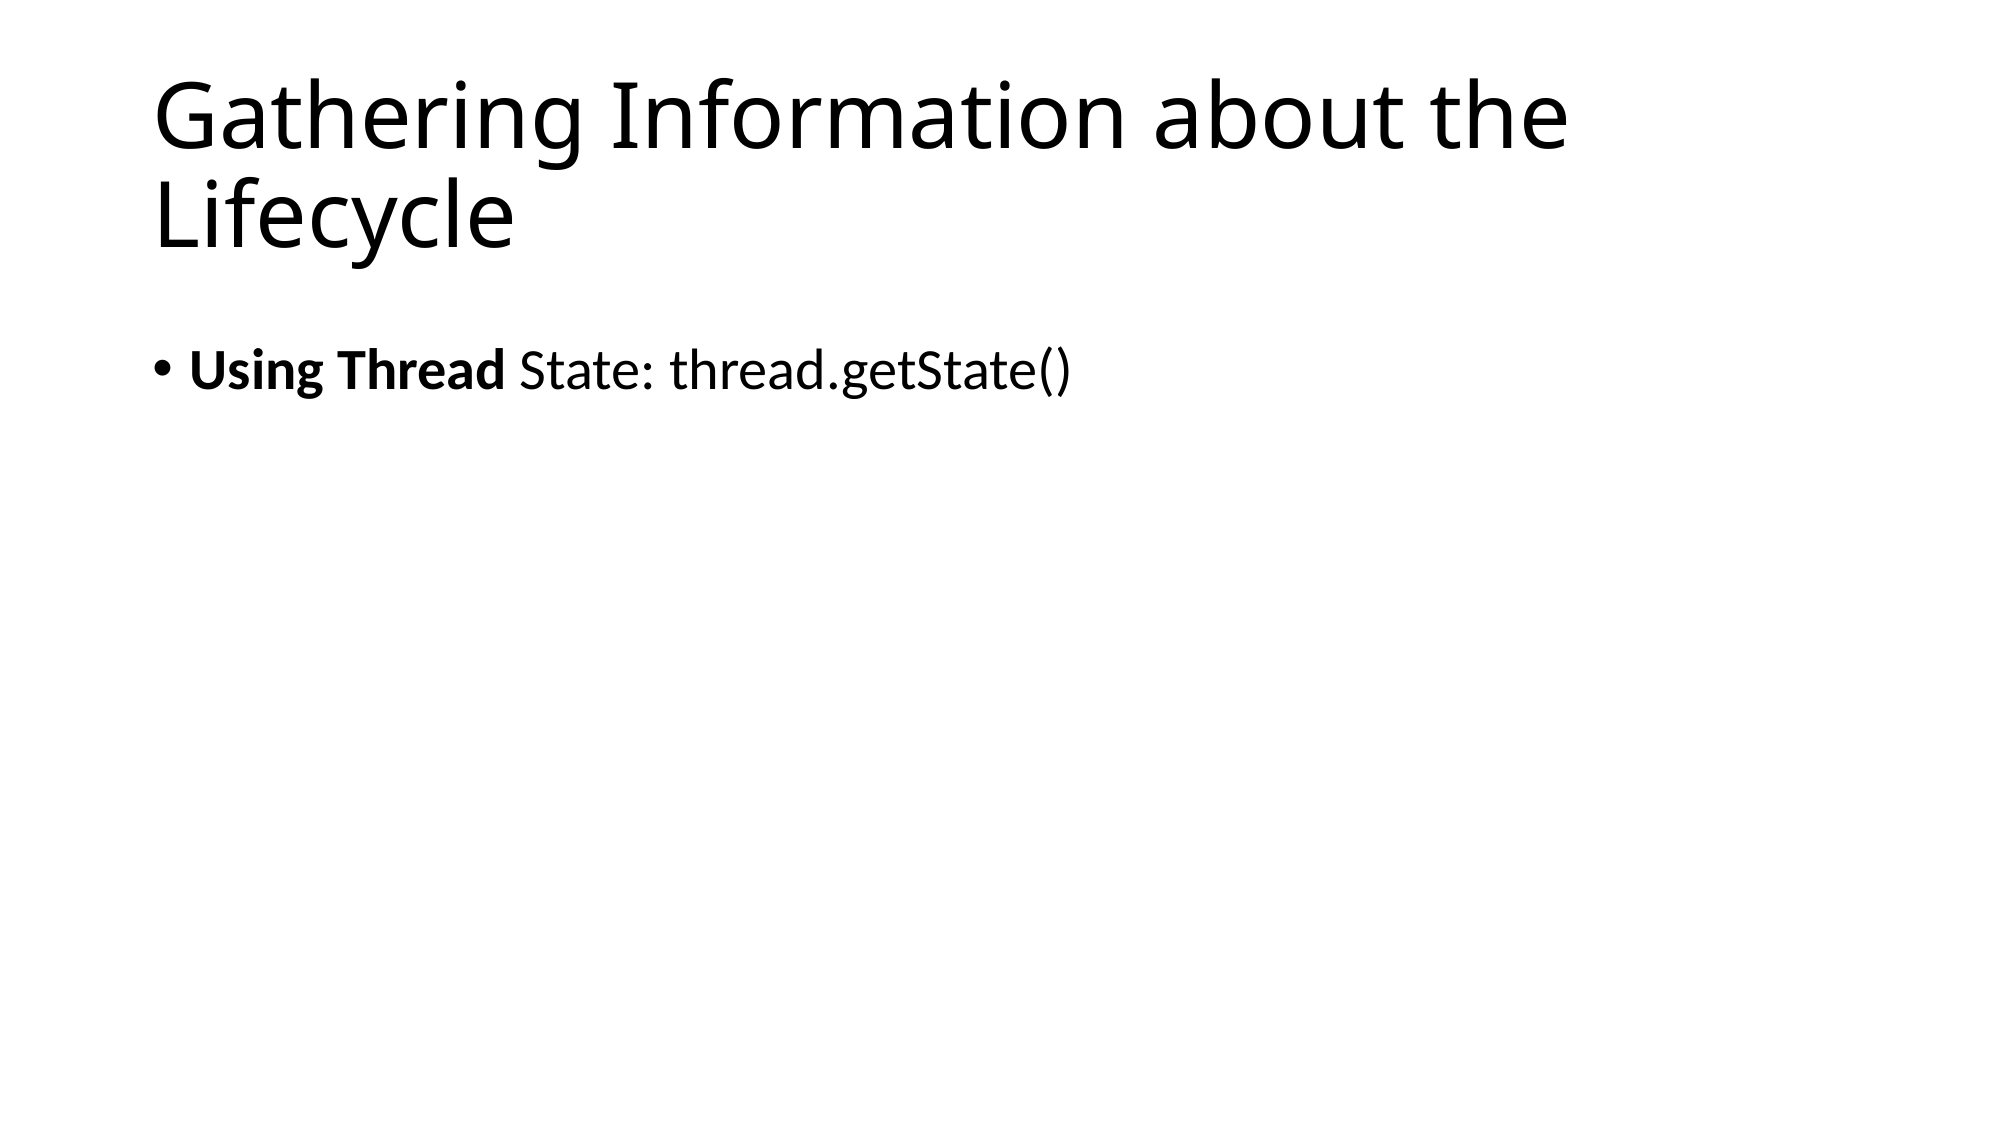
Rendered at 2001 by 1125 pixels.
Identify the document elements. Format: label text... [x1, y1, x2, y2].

list Using Thread State: thread.getState() [137, 332, 1863, 1014]
title Gathering Information about the Lifecycle [137, 59, 1863, 278]
